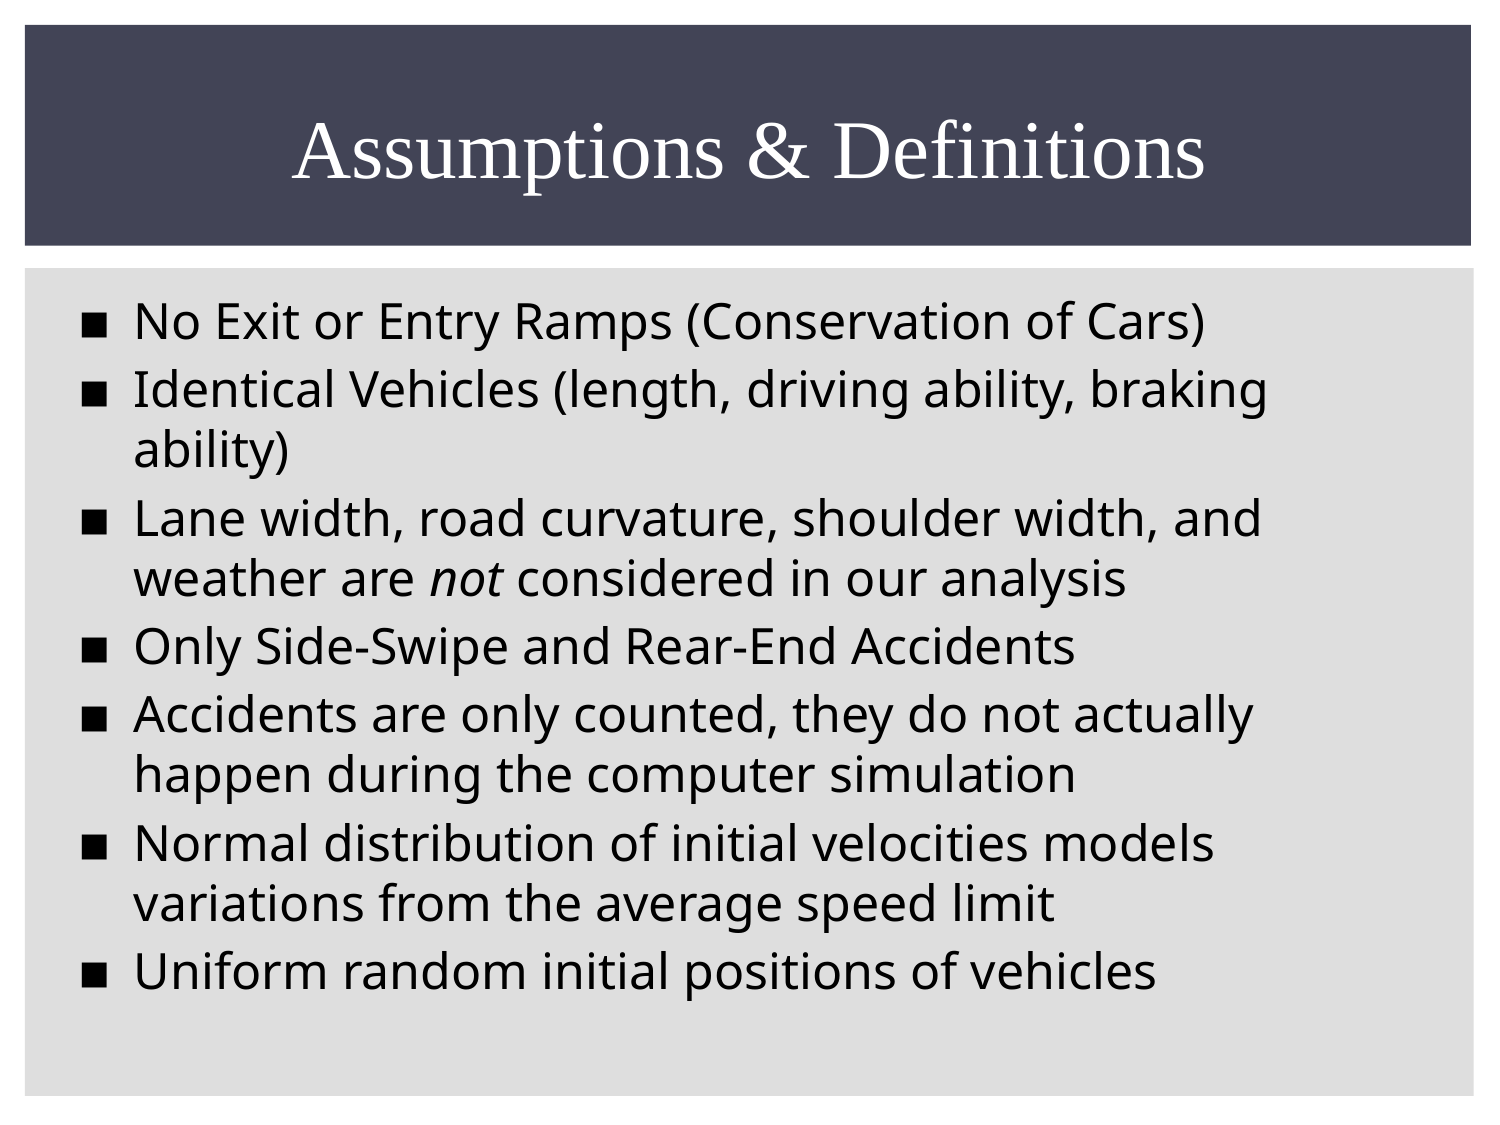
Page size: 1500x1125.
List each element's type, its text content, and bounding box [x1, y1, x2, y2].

title Assumptions & Definitions [62, 58, 1438, 232]
list No Exit or Entry Ramps (Conservation of Cars) Identical Vehicles (length, driving ability, braking ability) Lane width, road curvature, shoulder width, and weather are not considered in our analysis Only Side-Swipe and Rear-End Accidents Accidents are only counted, they do not actually happen during the computer simulation Normal distribution of initial velocities models variations from the average speed limit Uniform random initial positions of vehicles [62, 281, 1442, 1005]
